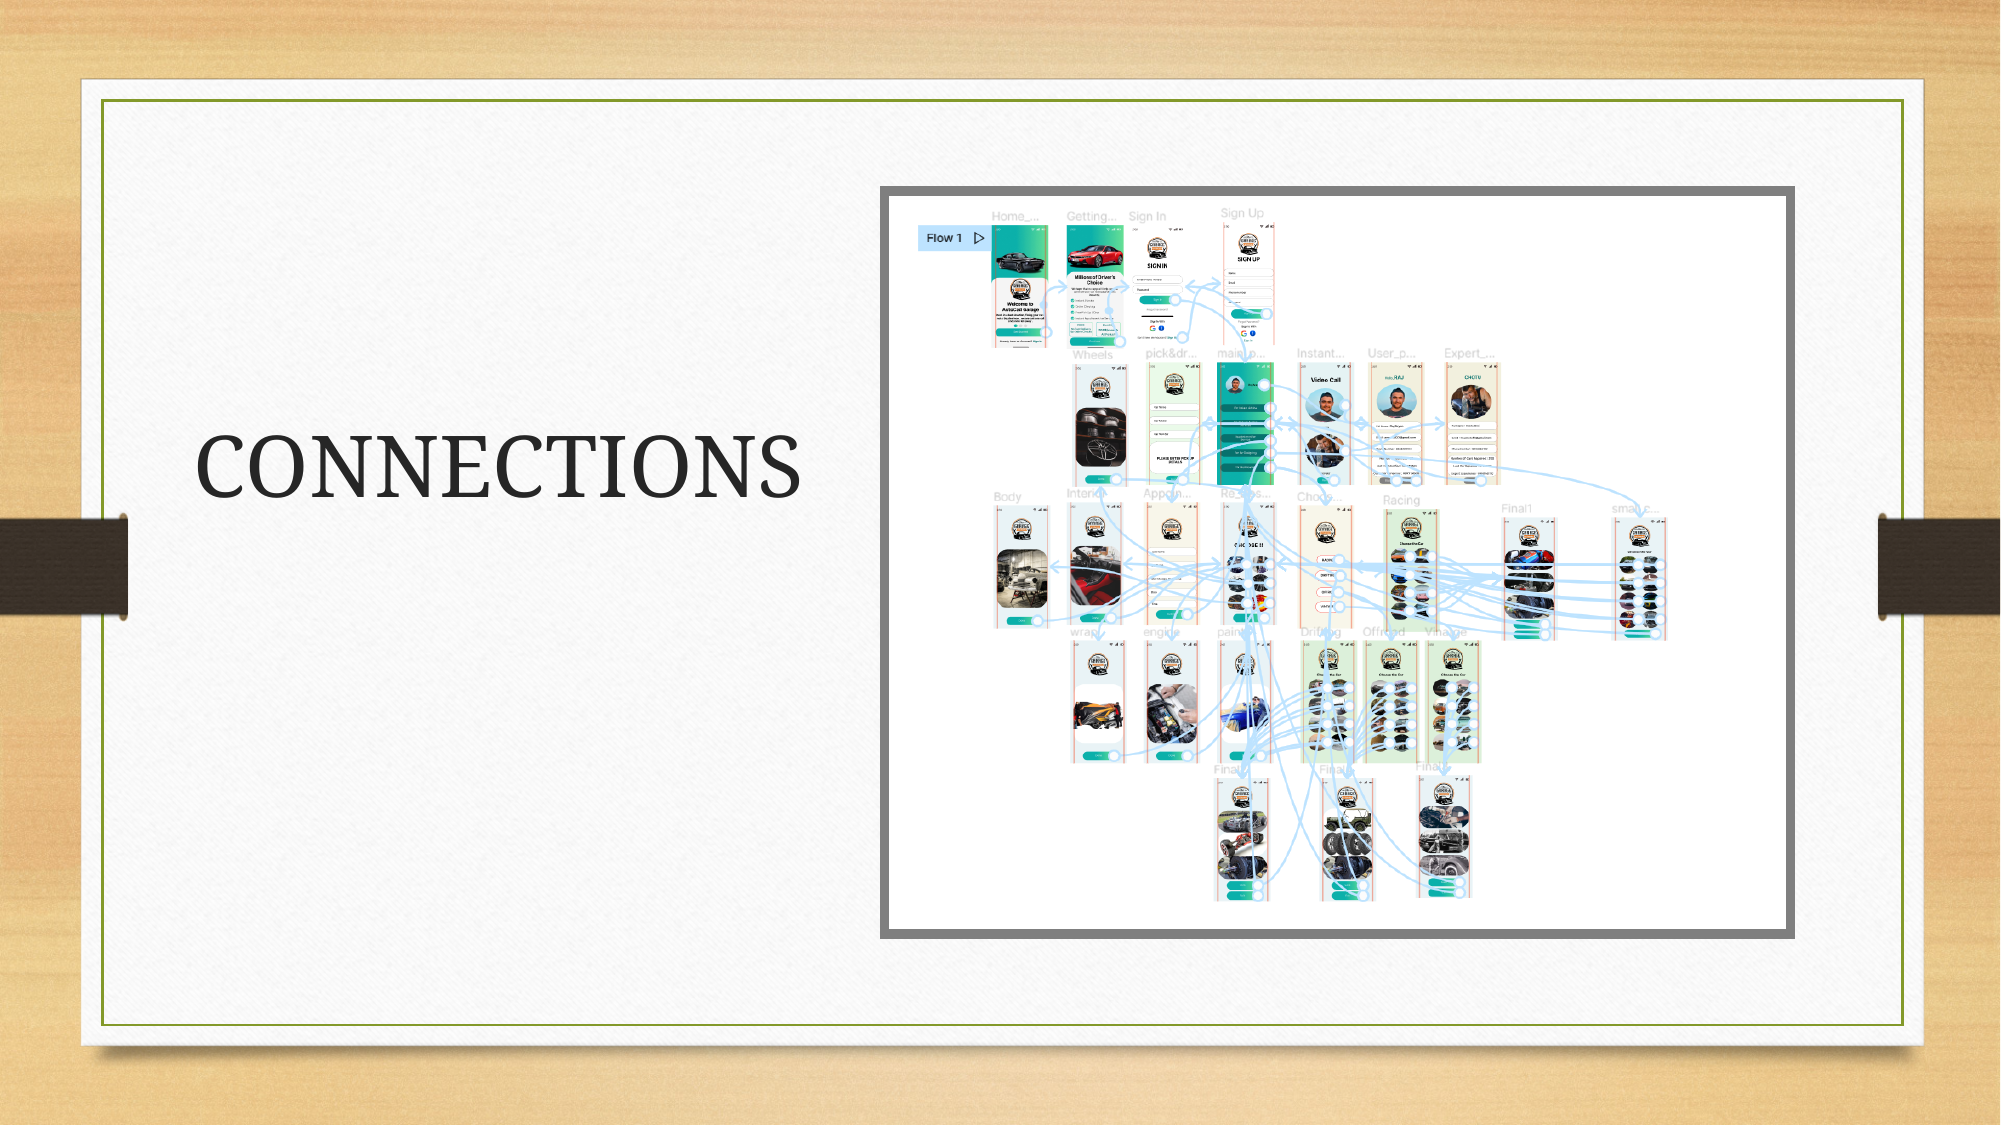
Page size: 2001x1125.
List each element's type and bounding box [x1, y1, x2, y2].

text_box [0, 0, 2000, 1125]
picture [888, 195, 1787, 930]
